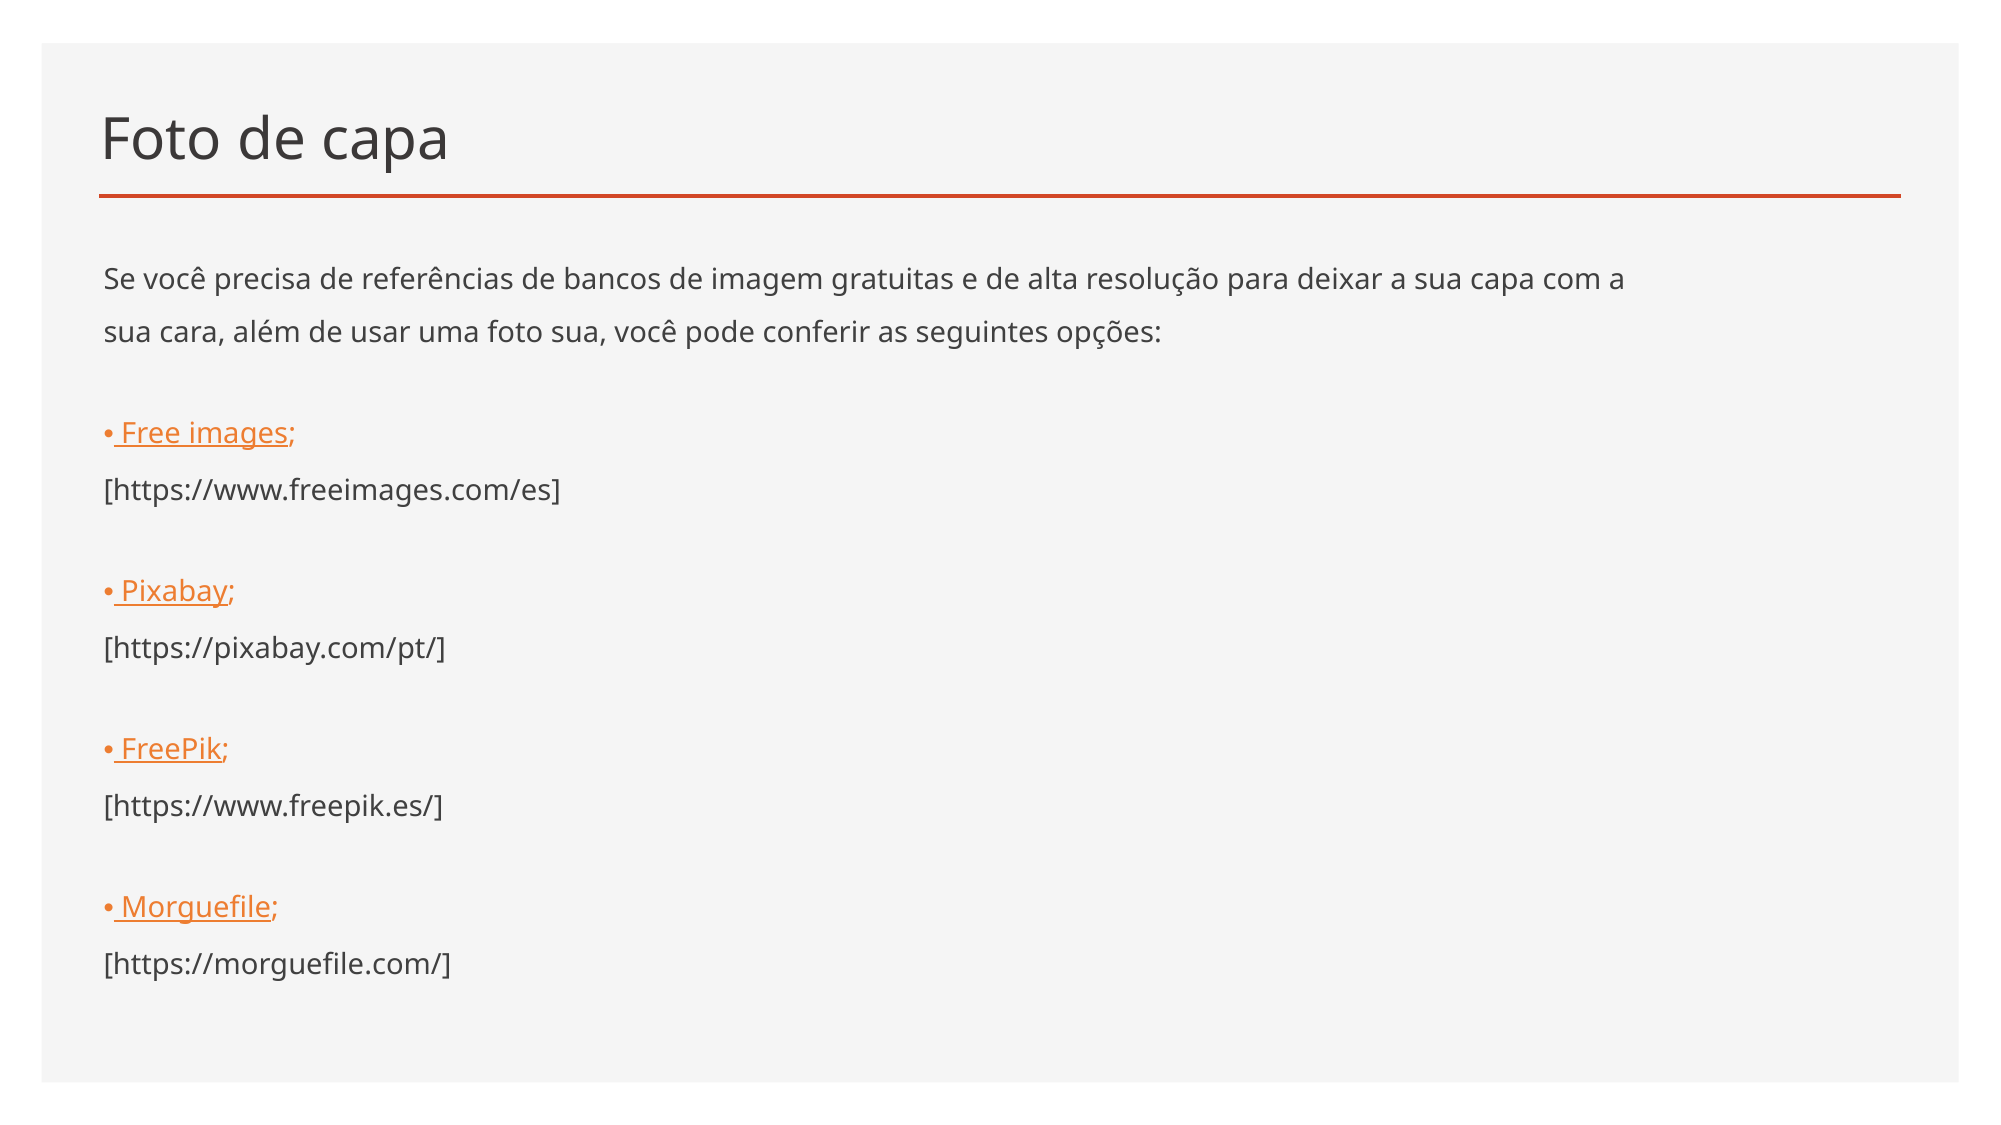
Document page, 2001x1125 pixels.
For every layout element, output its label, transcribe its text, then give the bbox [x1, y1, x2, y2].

list Se você precisa de referências de bancos de imagem gratuitas e de alta resolução para deixar a sua capa com a sua cara, além de usar uma foto sua, você pode conferir as seguintes opções: Free images; [https://www.freeimages.com/es] Pixabay; [https://pixabay.com/pt/] FreePik; [https://www.freepik.es/] Morguefile; [https://morguefile.com/] [88, 235, 1678, 1089]
title Foto de capa [85, 73, 1214, 179]
